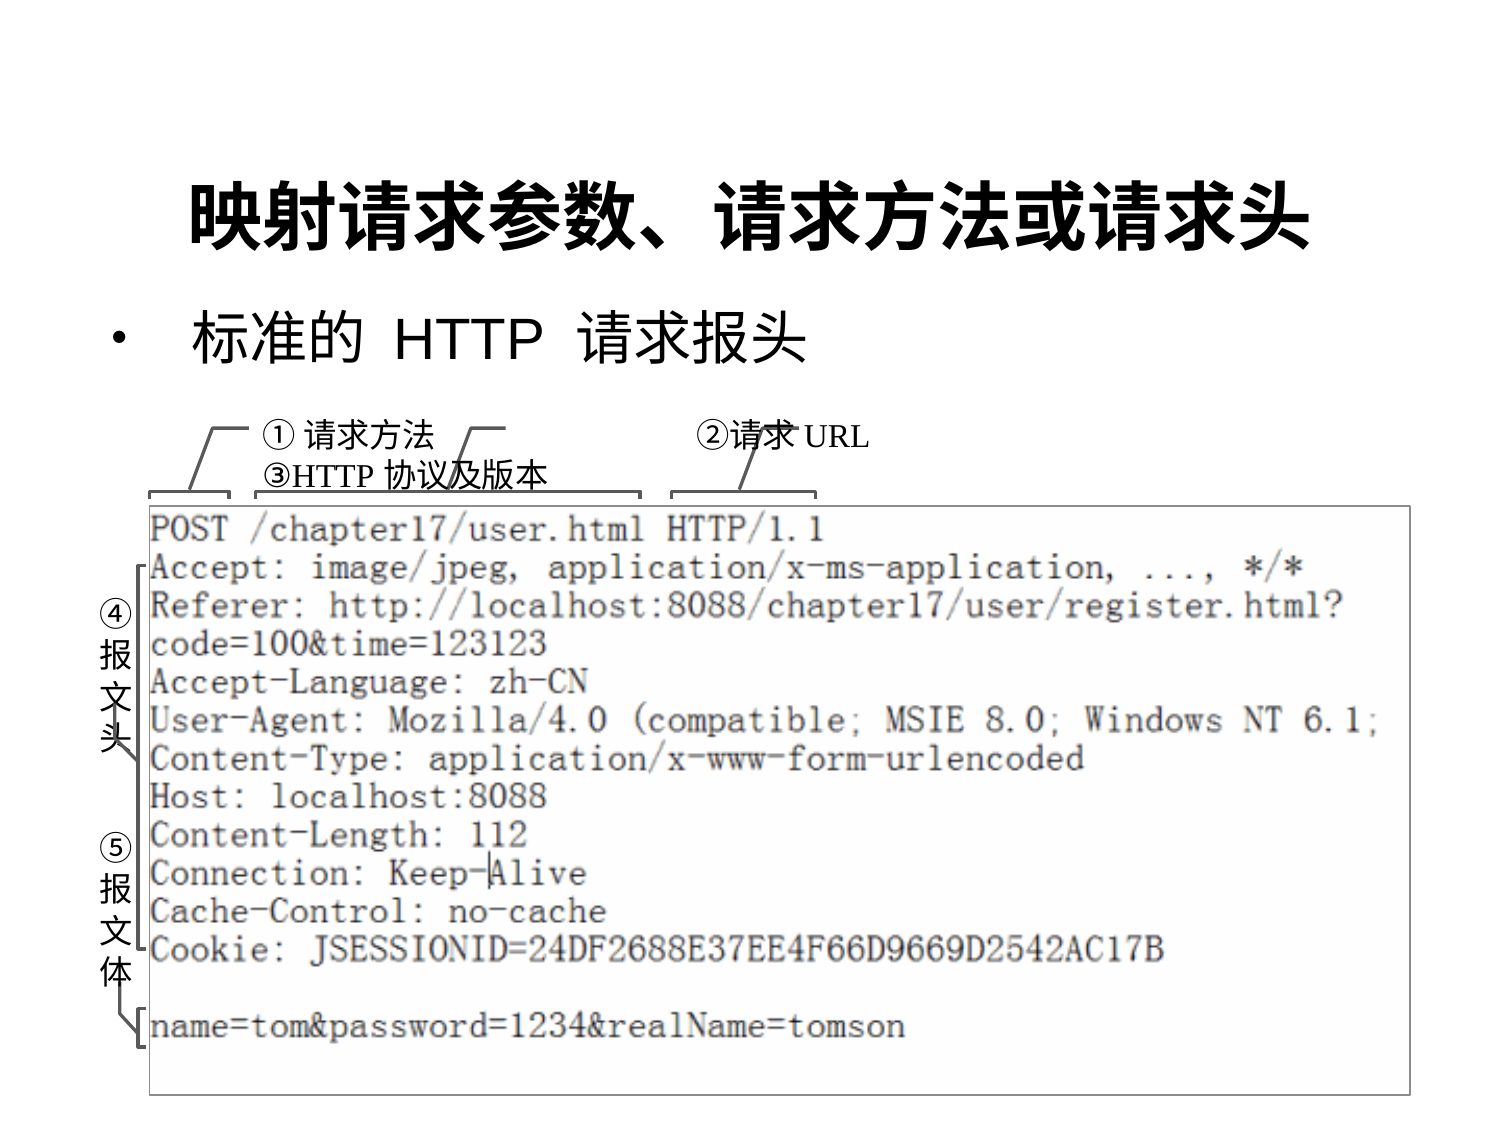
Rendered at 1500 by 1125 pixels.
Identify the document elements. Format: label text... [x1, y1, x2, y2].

text_box [119, 992, 139, 1034]
text_box [149, 506, 1411, 1096]
text_box ⑤ 报 文 体 [97, 825, 136, 992]
text_box 映射请求参数、请求方法或请求头 [185, 173, 1315, 260]
text_box • 标准的 HTTP 请求报头 ①请求方法 ②请求URL ③HTTP协议及版本 ④ 报 文 头 [87, 300, 1090, 758]
text_box [138, 1008, 147, 1047]
text_box [138, 758, 147, 949]
text_box [114, 703, 139, 762]
